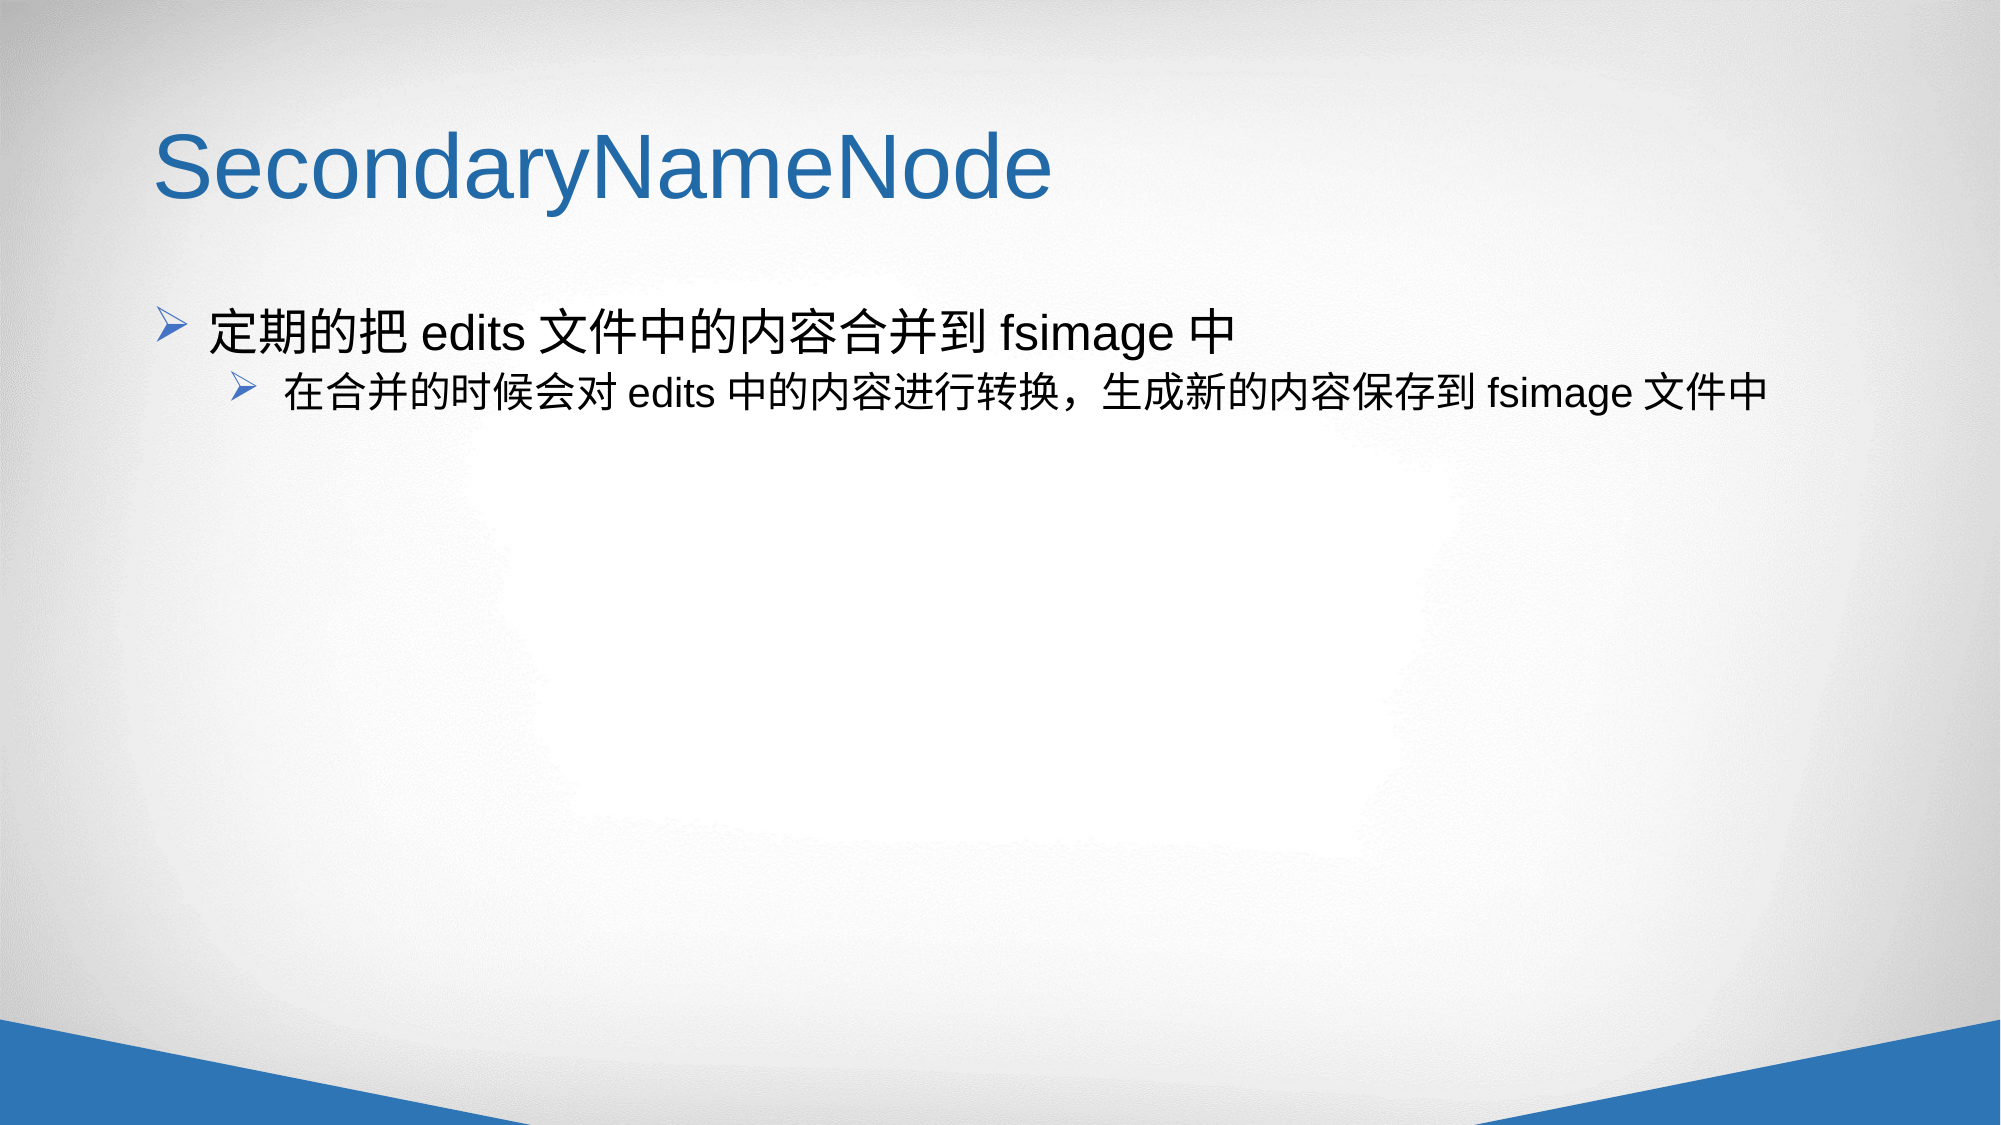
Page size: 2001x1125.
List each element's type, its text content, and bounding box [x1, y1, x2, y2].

list 定期的把edits文件中的内容合并到fsimage中 在合并的时候会对edits中的内容进行转换，生成新的内容保存到fsimage文件中 [137, 299, 1863, 1014]
picture [0, 0, 2001, 1125]
title SecondaryNameNode [137, 59, 1863, 278]
